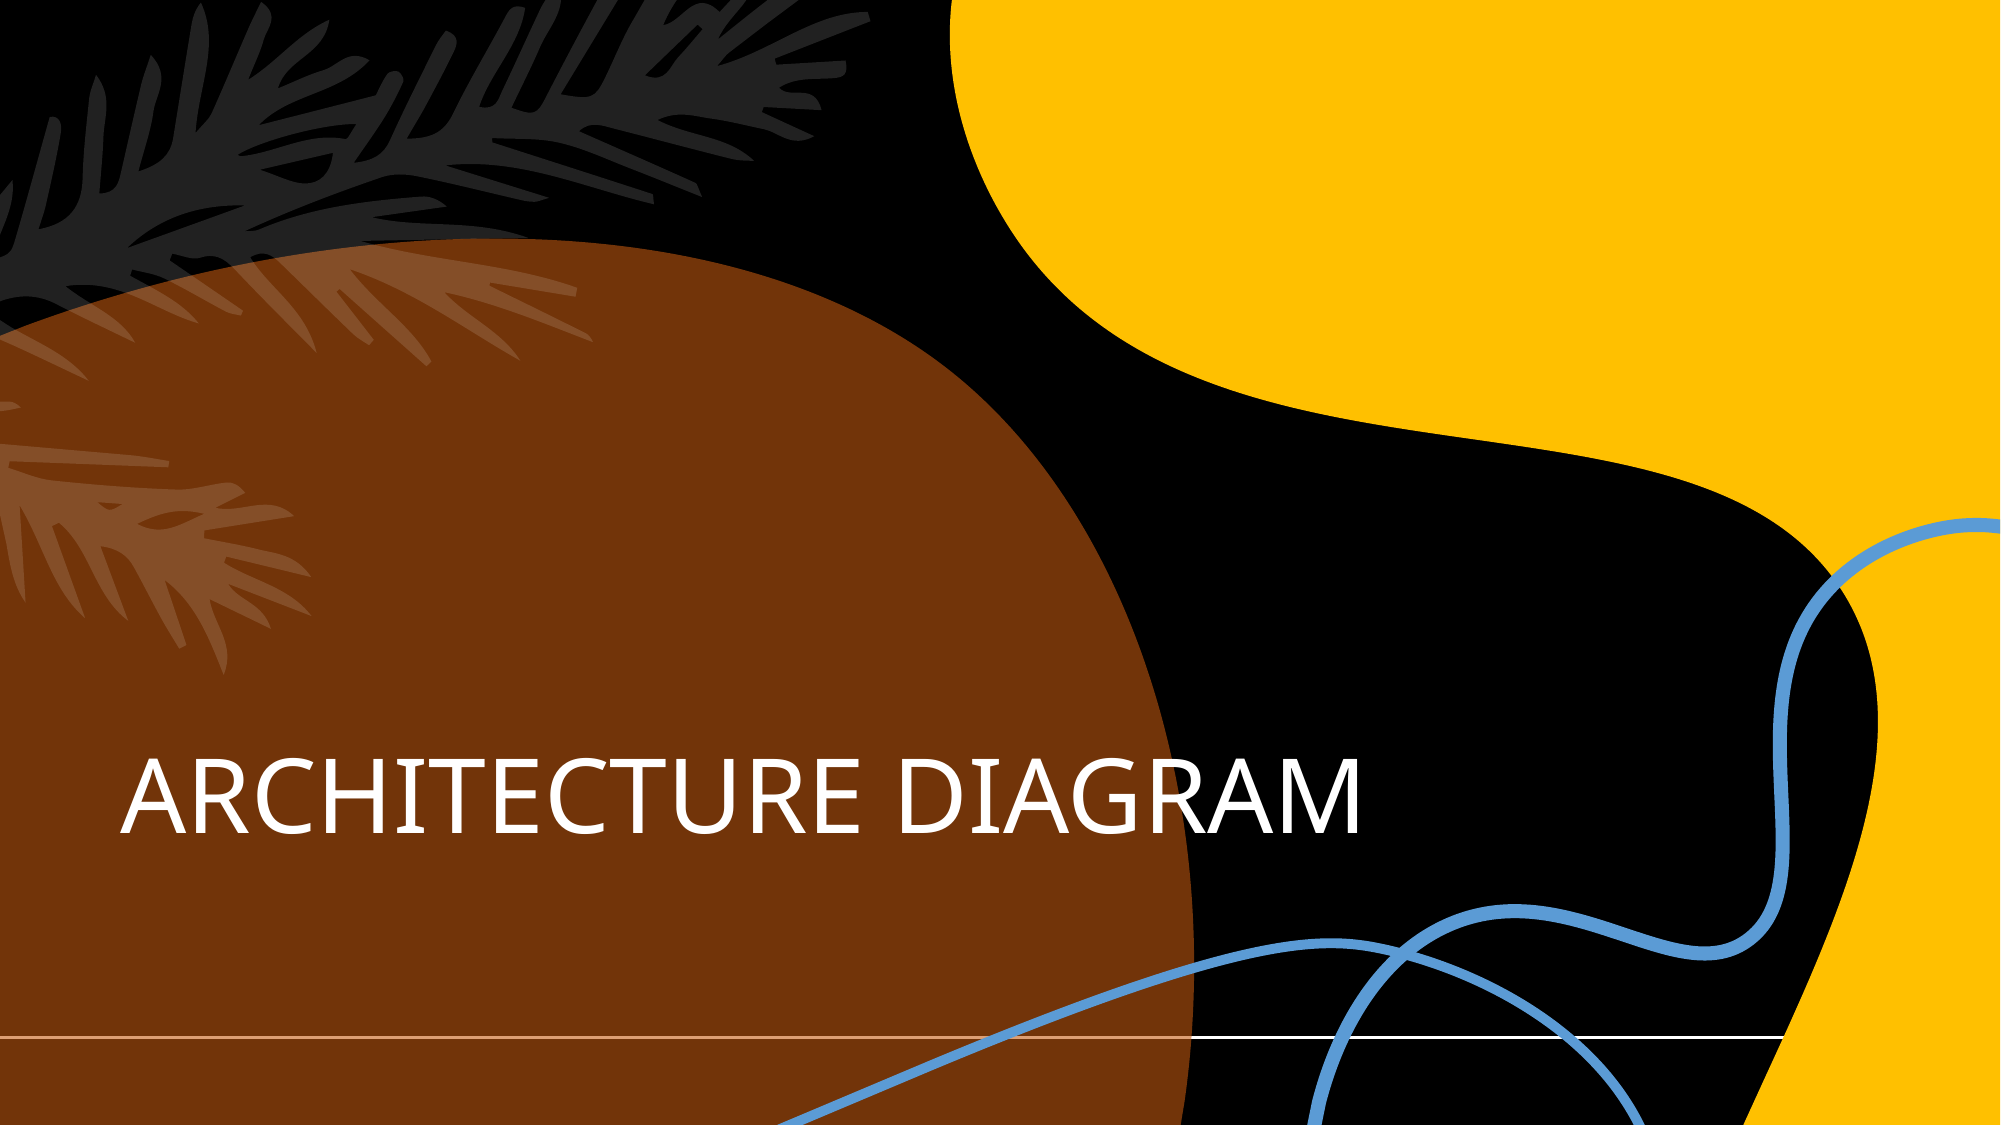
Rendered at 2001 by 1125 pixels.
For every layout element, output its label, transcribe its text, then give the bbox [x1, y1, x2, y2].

title ARCHITECTURE DIAGRAM [105, 662, 1595, 864]
